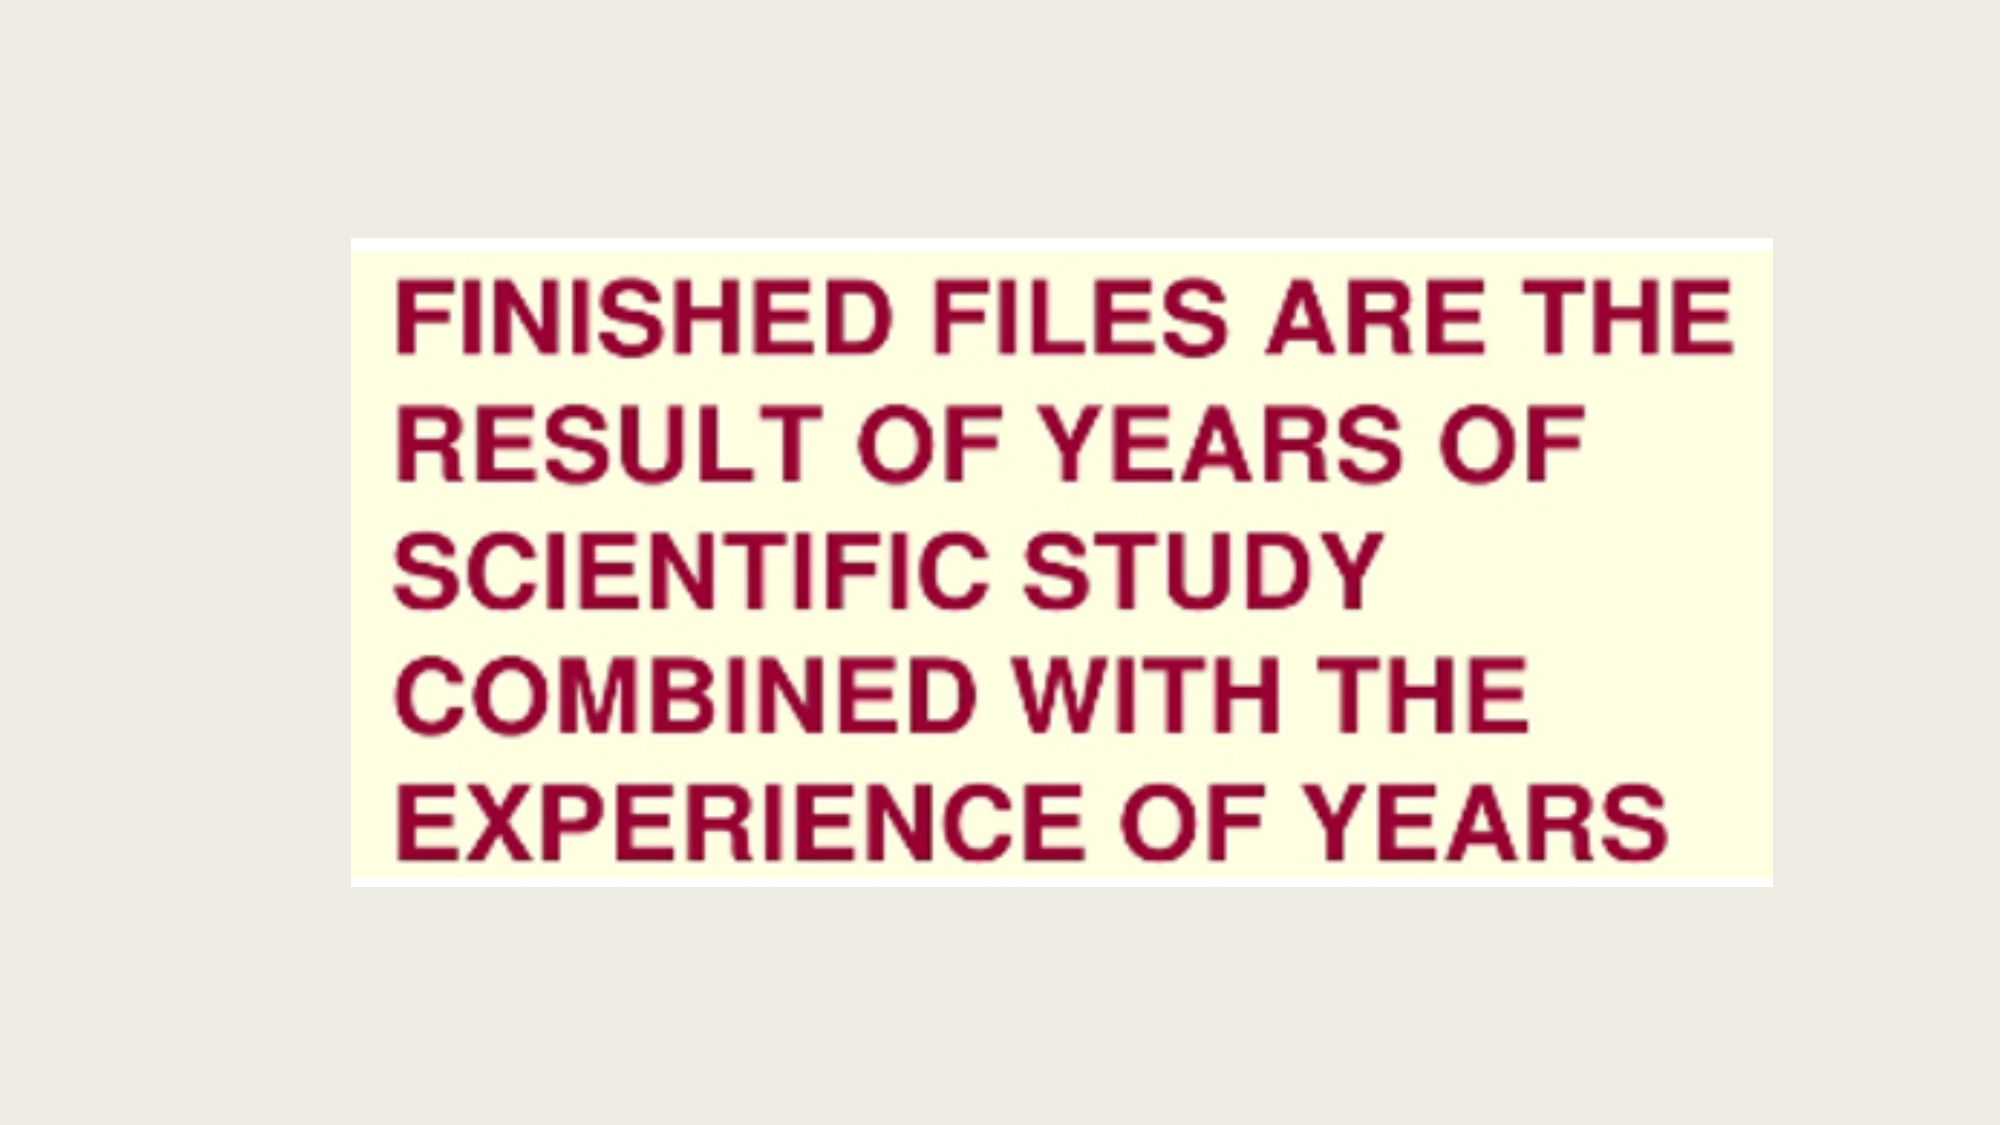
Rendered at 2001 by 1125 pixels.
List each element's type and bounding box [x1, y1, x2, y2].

picture [351, 237, 1773, 887]
